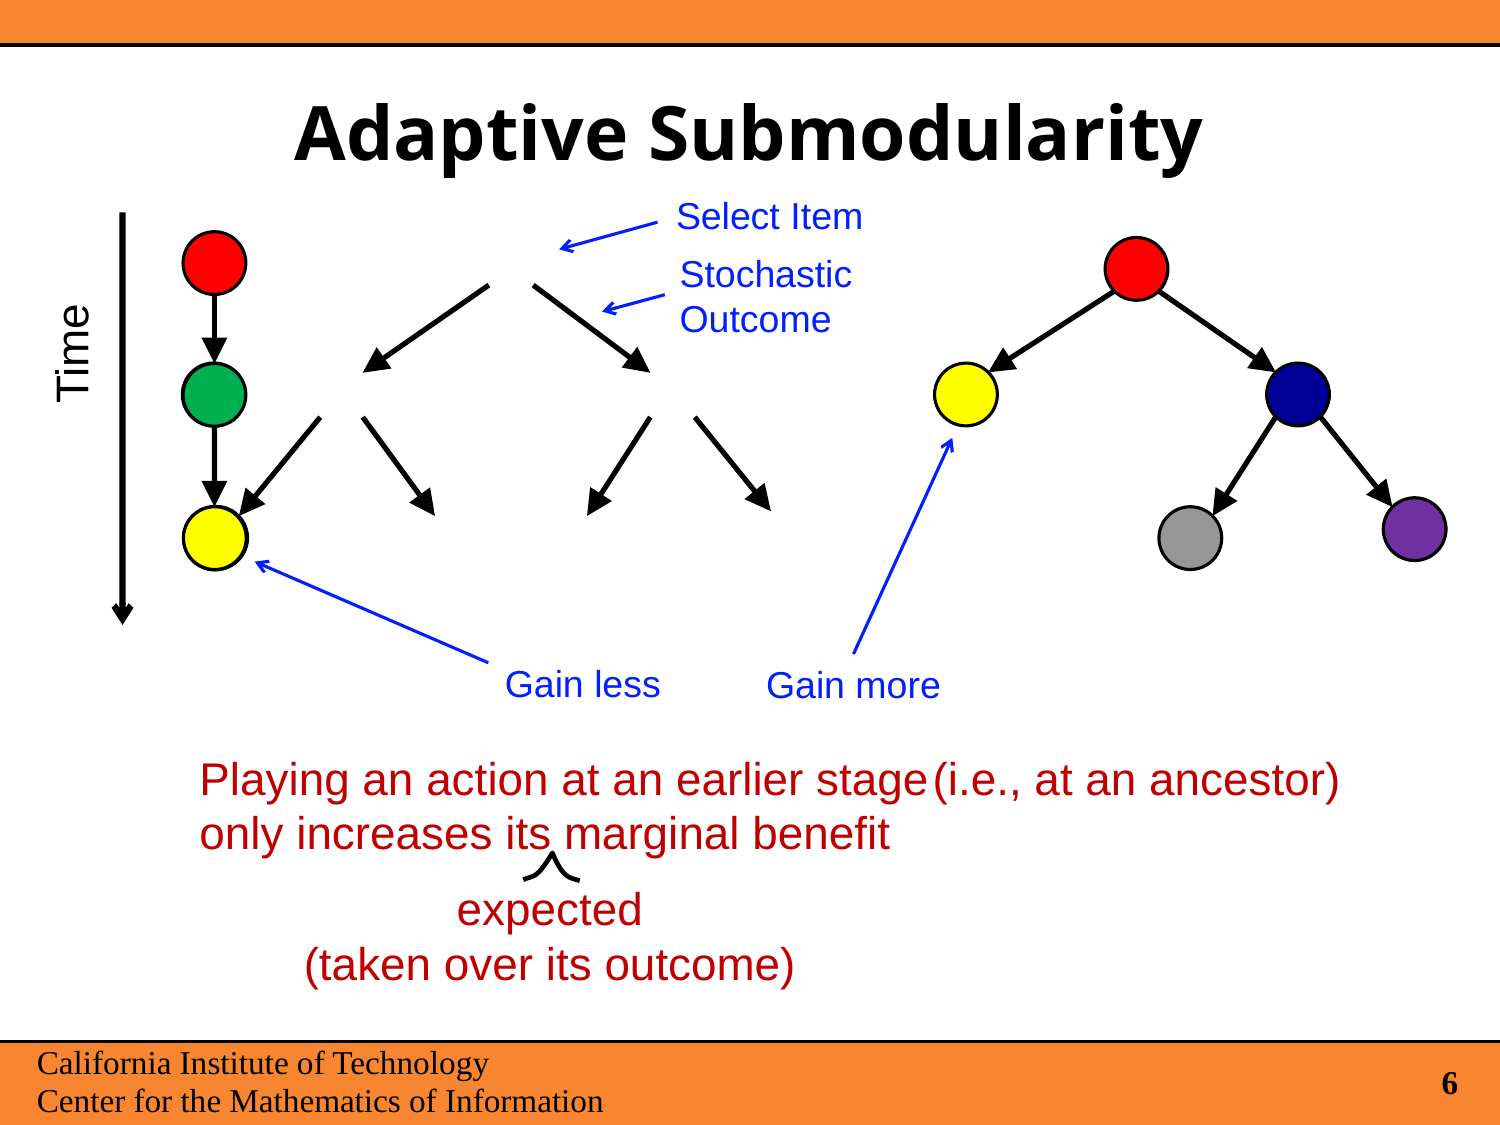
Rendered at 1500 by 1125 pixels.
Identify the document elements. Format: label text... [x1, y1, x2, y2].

text_box [183, 363, 246, 418]
text_box Time [35, 288, 105, 418]
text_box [238, 474, 249, 517]
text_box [934, 237, 1447, 570]
text_box (i.e., at an ancestor) [917, 742, 1356, 812]
text_box [183, 506, 247, 570]
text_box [362, 284, 651, 373]
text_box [285, 852, 814, 999]
text_box [183, 231, 246, 295]
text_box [238, 416, 772, 465]
text_box Playing an action at an earlier stage only increases its marginal benefit [184, 741, 957, 867]
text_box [558, 183, 880, 349]
title Adaptive Submodularity [74, 44, 1424, 232]
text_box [254, 437, 958, 715]
